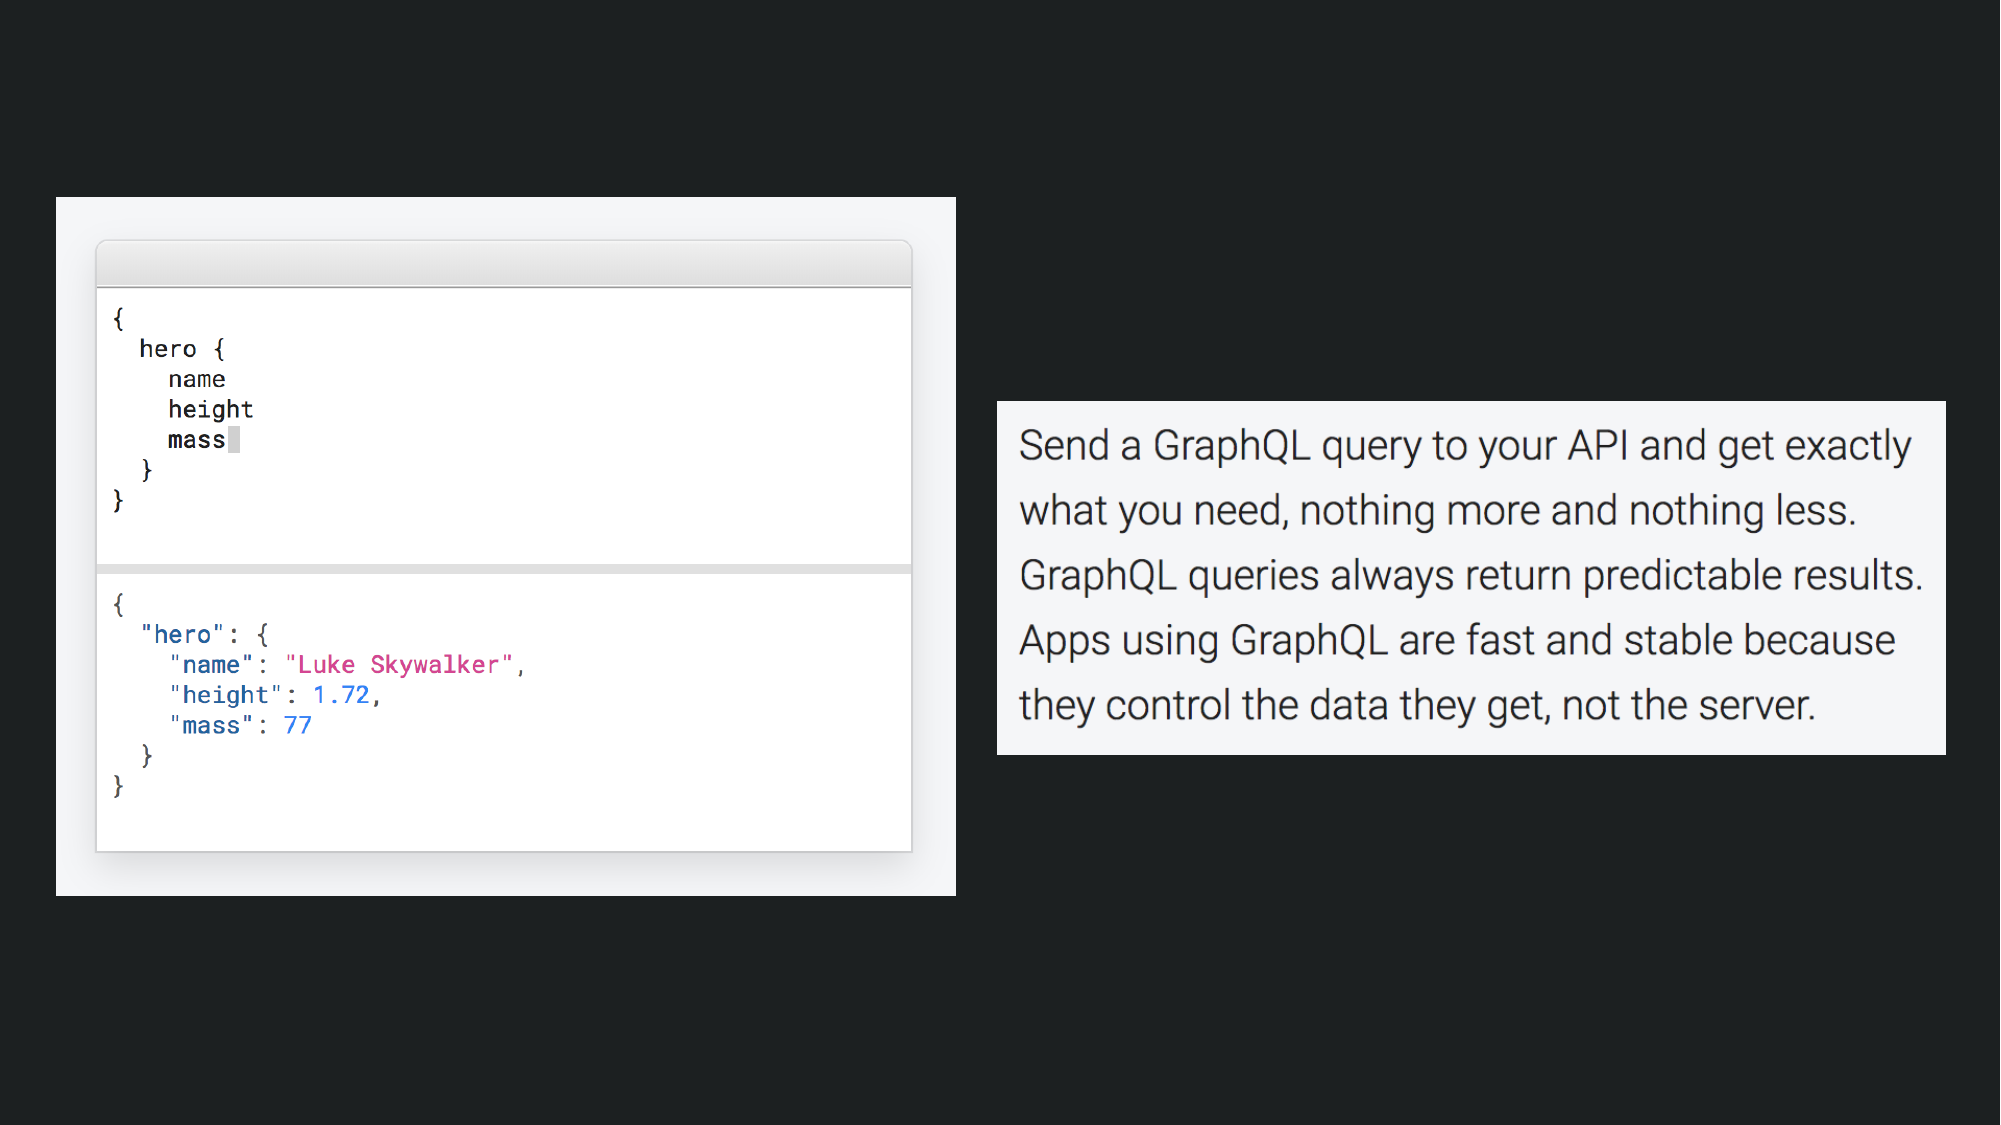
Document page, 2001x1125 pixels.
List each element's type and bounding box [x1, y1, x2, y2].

picture [56, 197, 956, 897]
picture [997, 401, 1946, 755]
